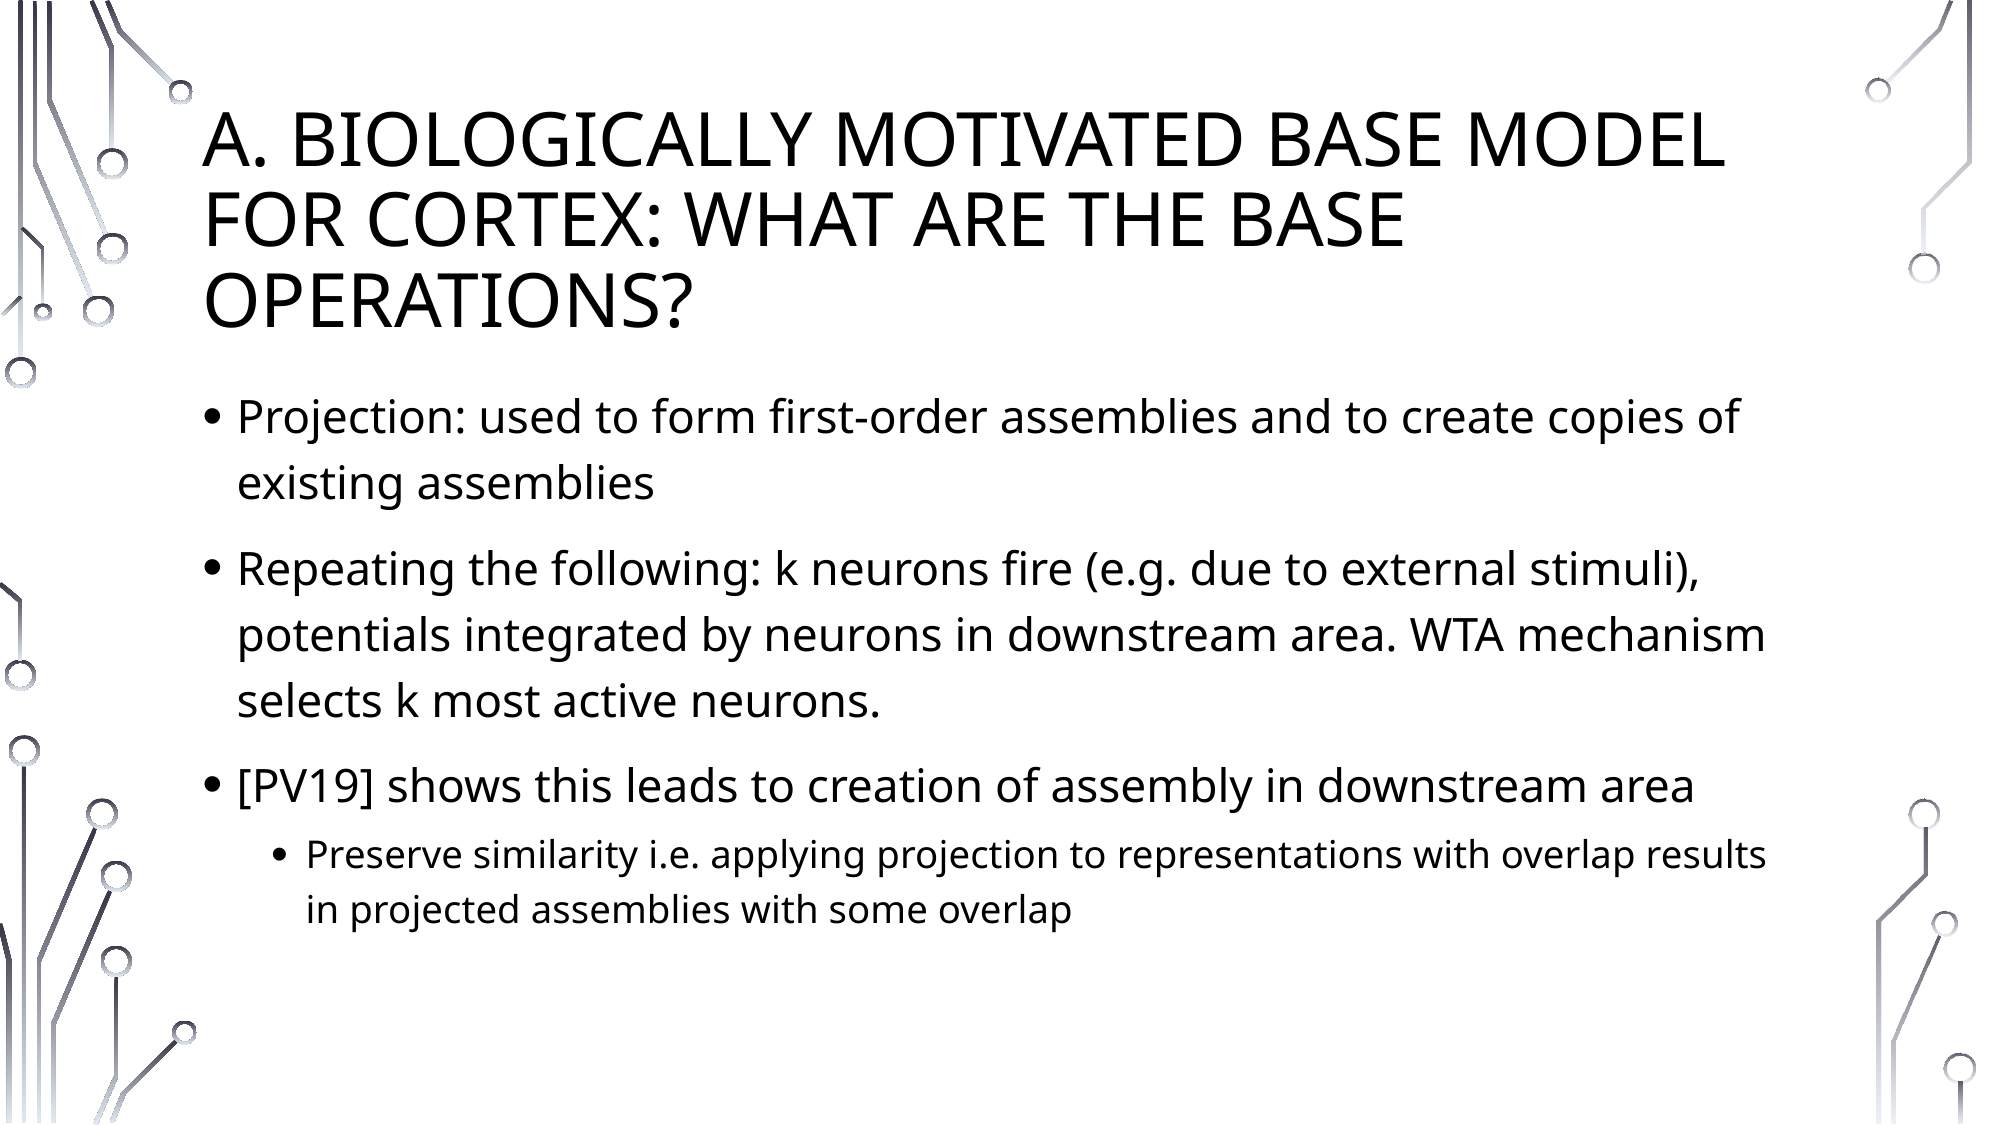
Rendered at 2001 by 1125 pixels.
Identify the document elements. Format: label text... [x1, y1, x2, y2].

title A. Biologically motivated base model for cortex: what are the base operations? [187, 101, 1813, 344]
list Projection: used to form first-order assemblies and to create copies of existing assemblies Repeating the following: k neurons fire (e.g. due to external stimuli), potentials integrated by neurons in downstream area. WTA mechanism selects k most active neurons. [PV19] shows this leads to creation of assembly in downstream area Preserve similarity i.e. applying projection to representations with overlap results in projected assemblies with some overlap [187, 369, 1813, 950]
